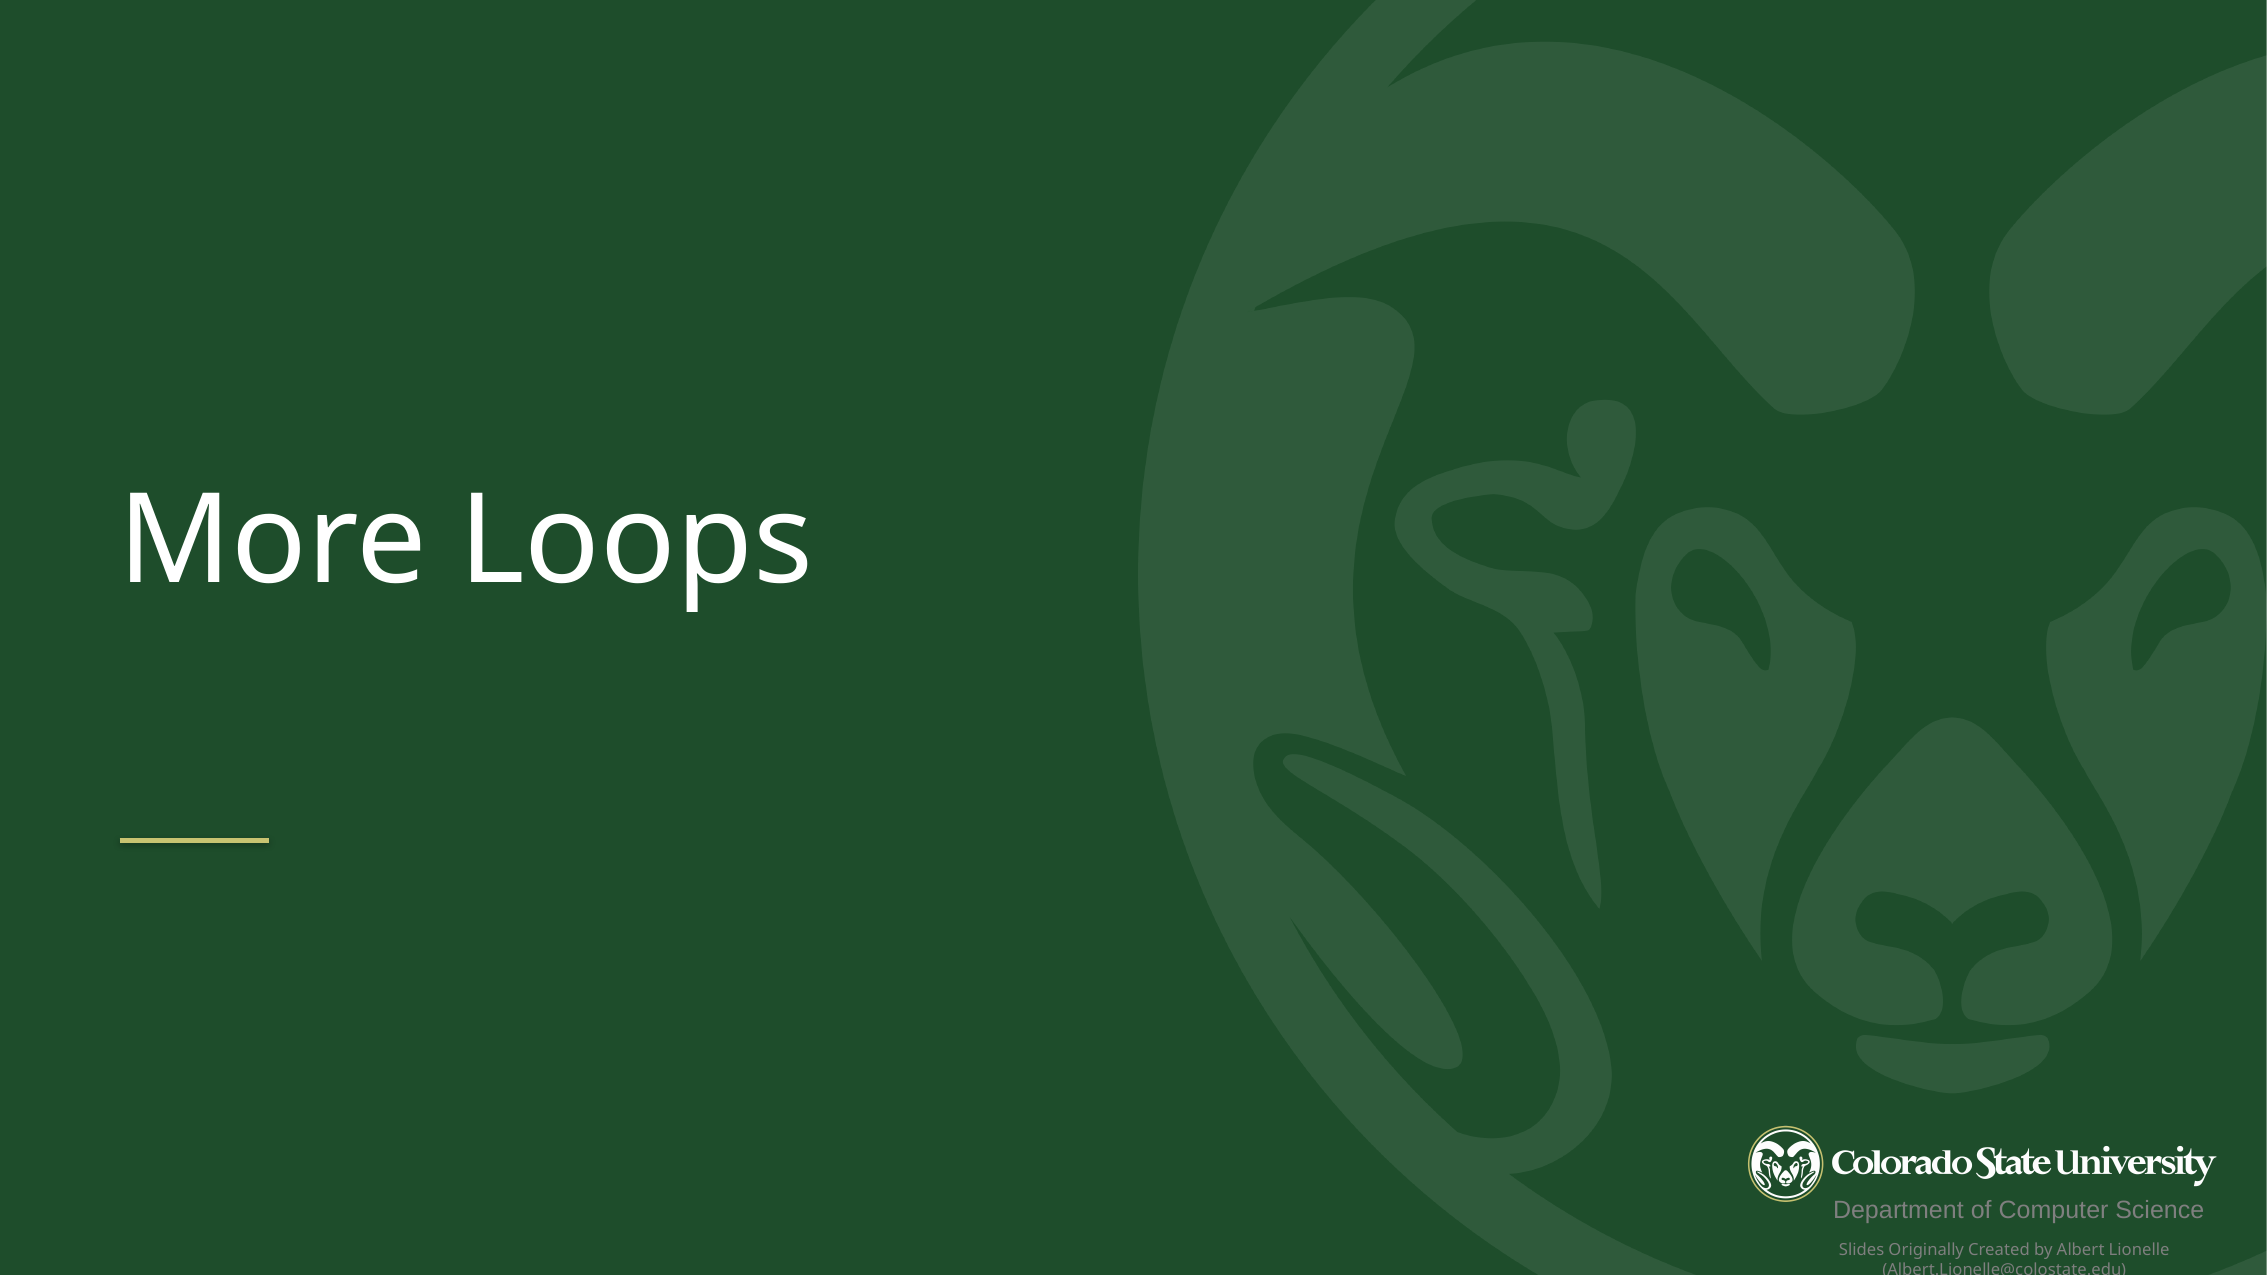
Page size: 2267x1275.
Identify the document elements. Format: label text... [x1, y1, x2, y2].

picture [2055, 1206, 2062, 1217]
list More Loops [103, 442, 2164, 624]
picture [1868, 1206, 1875, 1217]
picture [1730, 1106, 2236, 1220]
